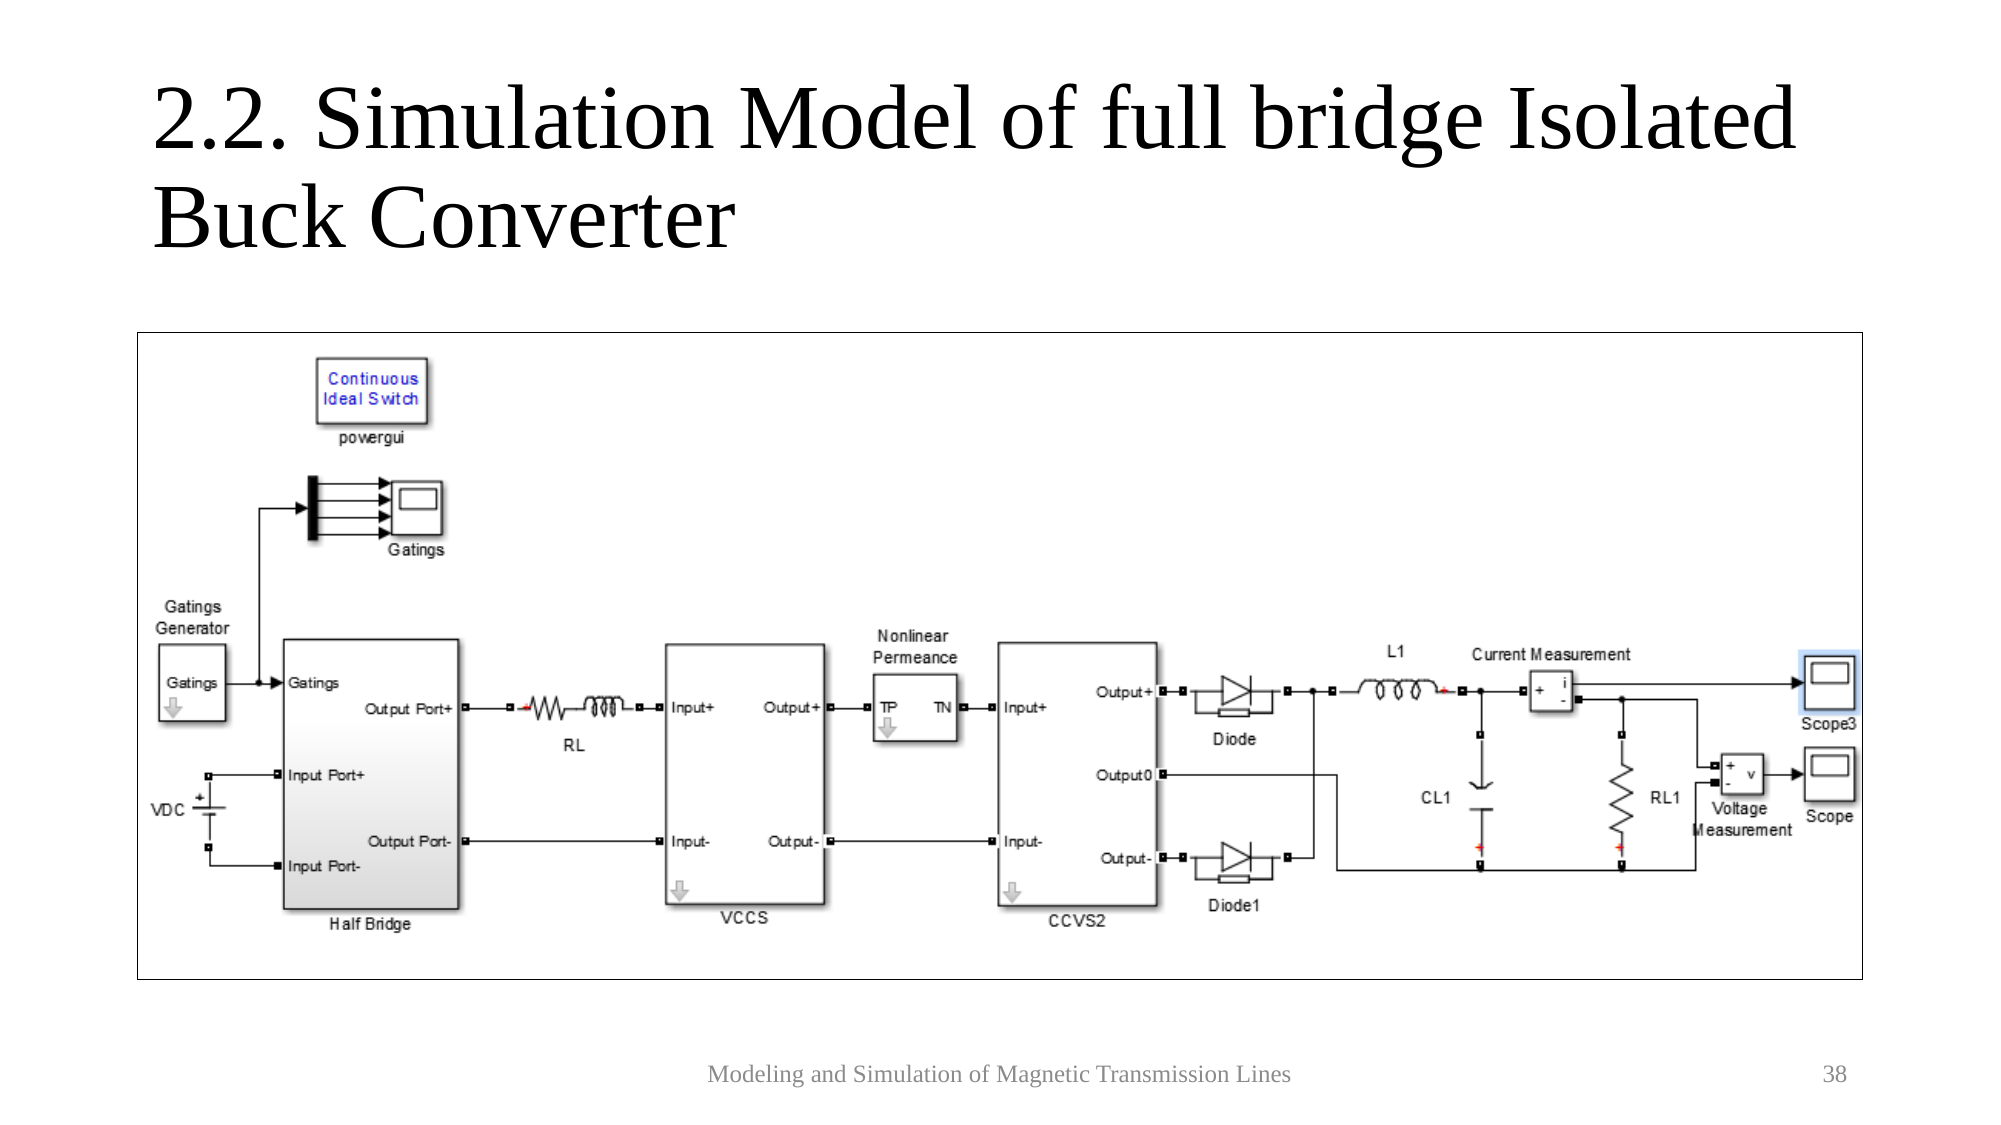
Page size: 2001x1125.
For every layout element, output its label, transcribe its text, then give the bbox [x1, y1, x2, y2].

footer Modeling and Simulation of Magnetic Transmission Lines [662, 1042, 1338, 1103]
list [137, 332, 1863, 980]
slide_number 38 [1412, 1042, 1863, 1103]
title 2.2. Simulation Model of full bridge Isolated Buck Converter [137, 59, 1863, 278]
